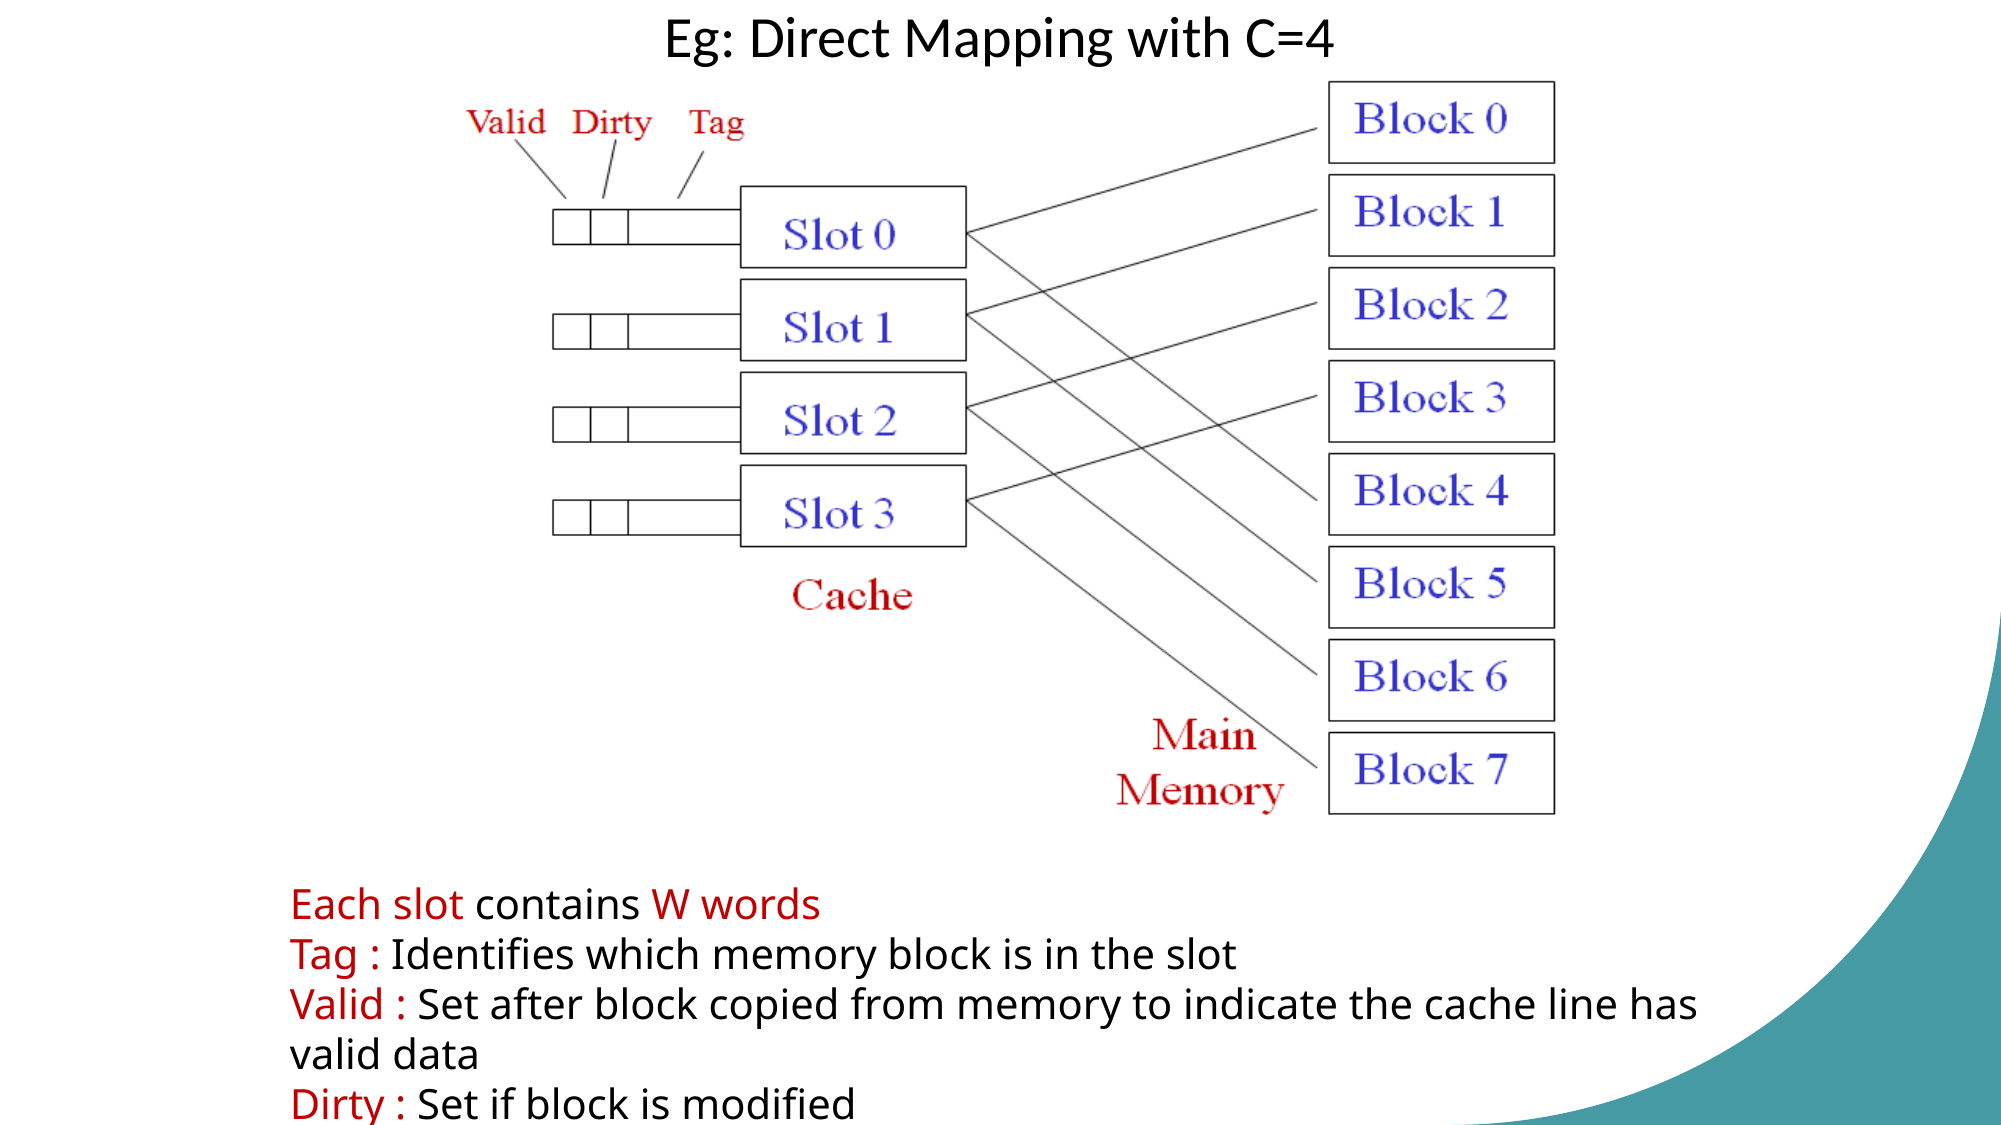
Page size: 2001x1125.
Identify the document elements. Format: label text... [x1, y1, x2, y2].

text_box Eg: Direct Mapping with C=4 [324, 0, 1675, 68]
picture [443, 74, 1557, 825]
text_box Each slot contains W words Tag : Identifies which memory block is in the slot Valid : Set after block copied from memory to indicate the cache line has valid data Dirty : Set if block is modified [274, 870, 1775, 1125]
